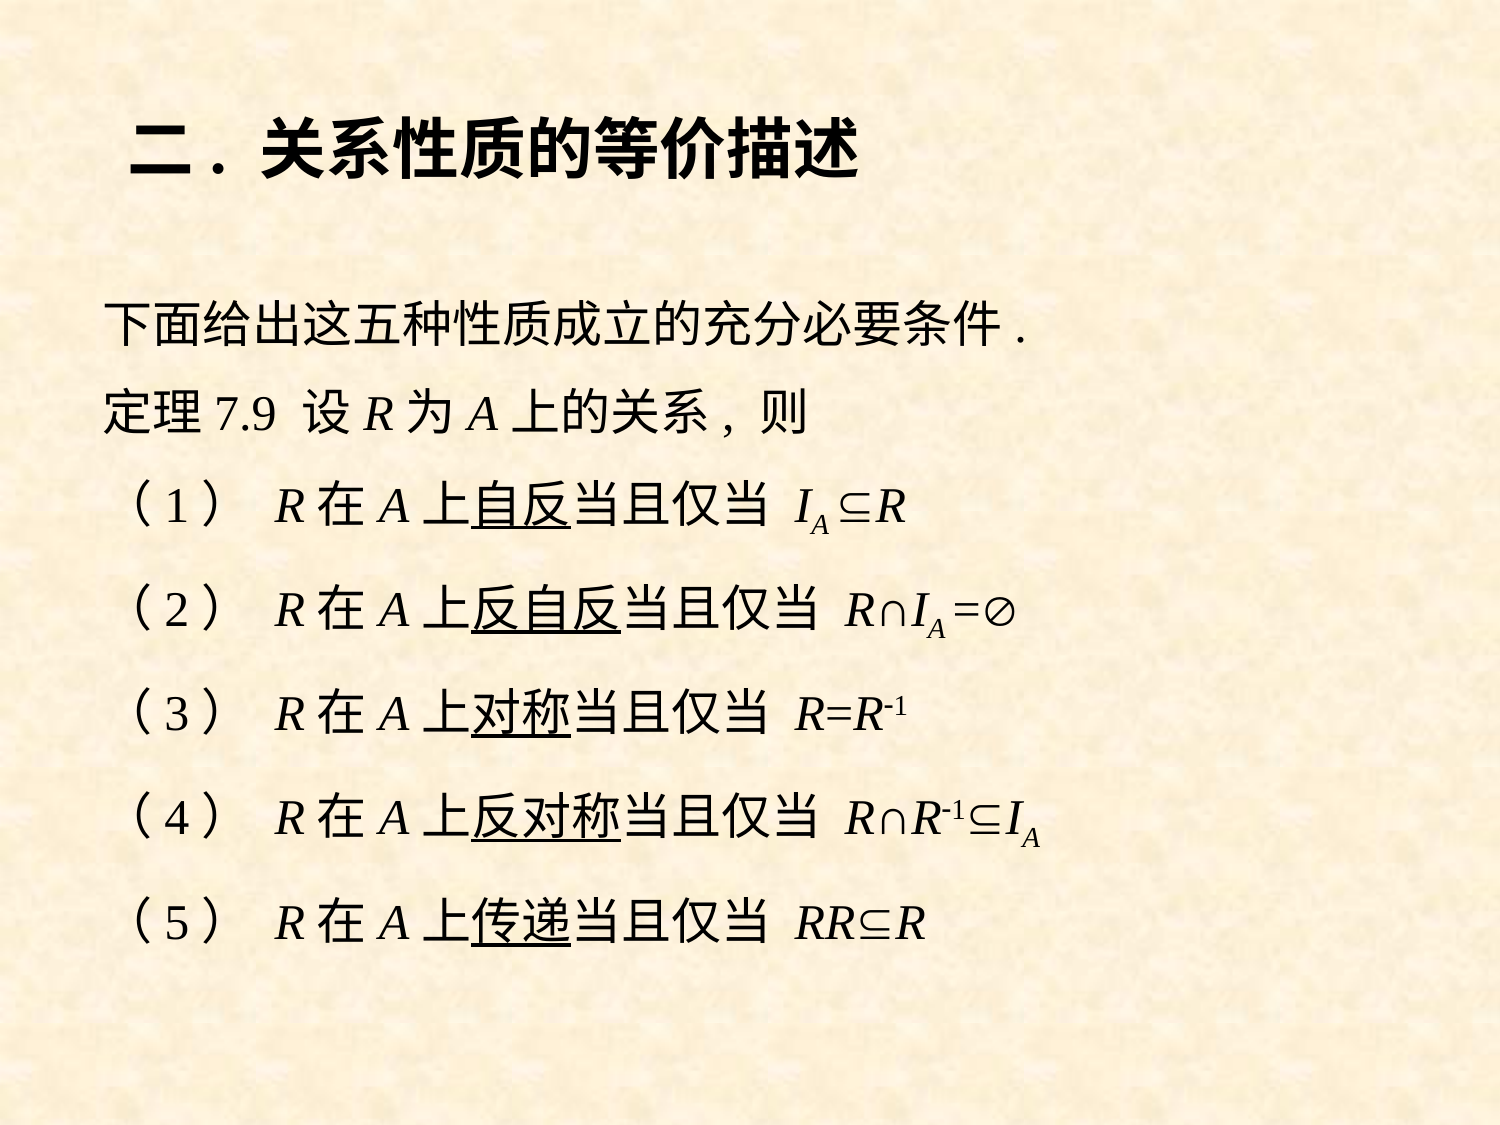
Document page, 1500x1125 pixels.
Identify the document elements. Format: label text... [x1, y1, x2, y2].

picture [0, 0, 1500, 1125]
text_box 二. 关系性质的等价描述 [112, 99, 1388, 288]
